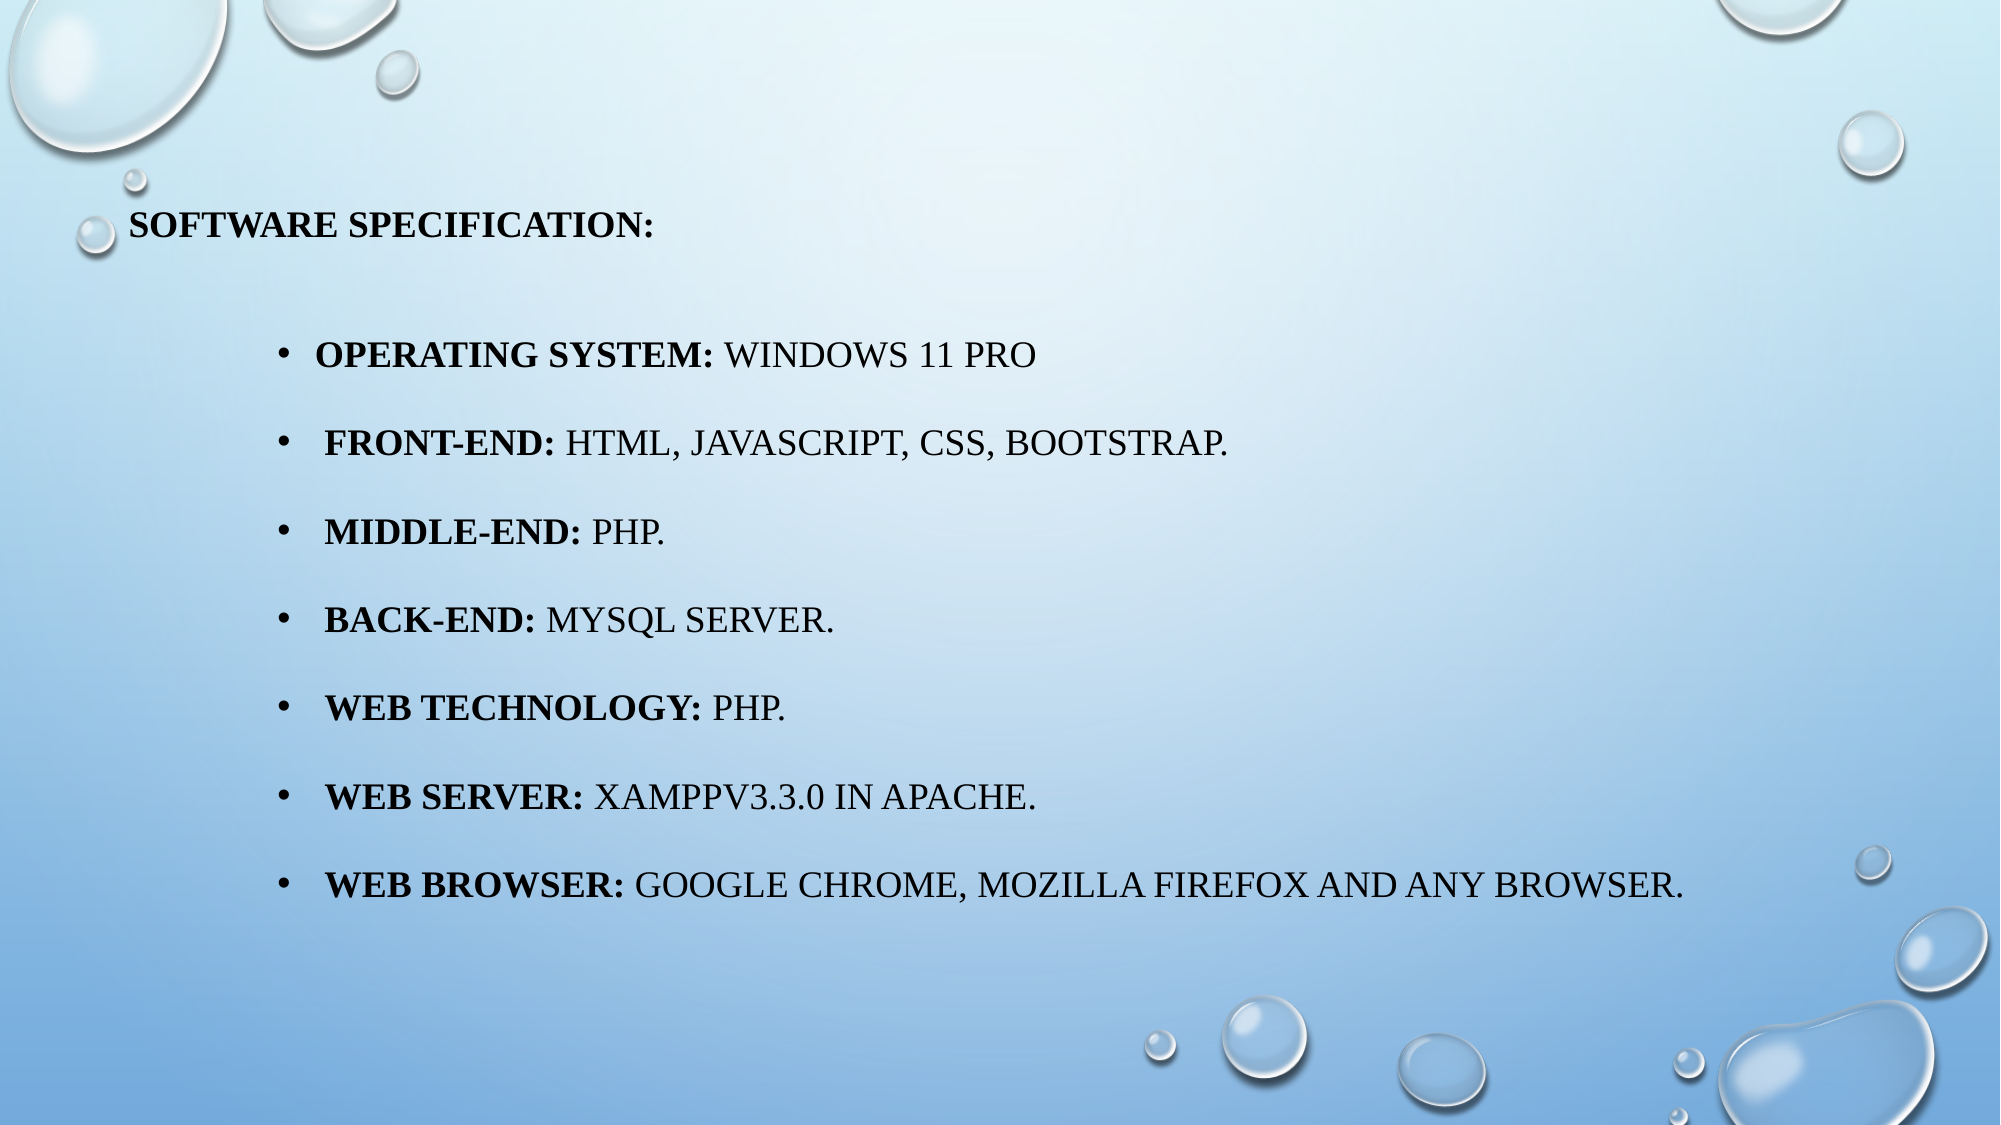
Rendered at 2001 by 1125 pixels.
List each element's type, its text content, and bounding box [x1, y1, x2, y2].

picture [0, 0, 2000, 1125]
list Operating System: Windows 11 Pro Front-end: HTML, JavaScript, CSS, Bootstrap. Middle-end: PHP. Back-end: MySQL Server. Web Technology: PHP. Web Server: XAMPPV3.3.0 in Apache. Web Browser: Google Chrome, Mozilla Firefox and any browser. [149, 299, 2000, 1125]
text_box SOFTWARE SPECIFICATION: [113, 170, 1191, 253]
